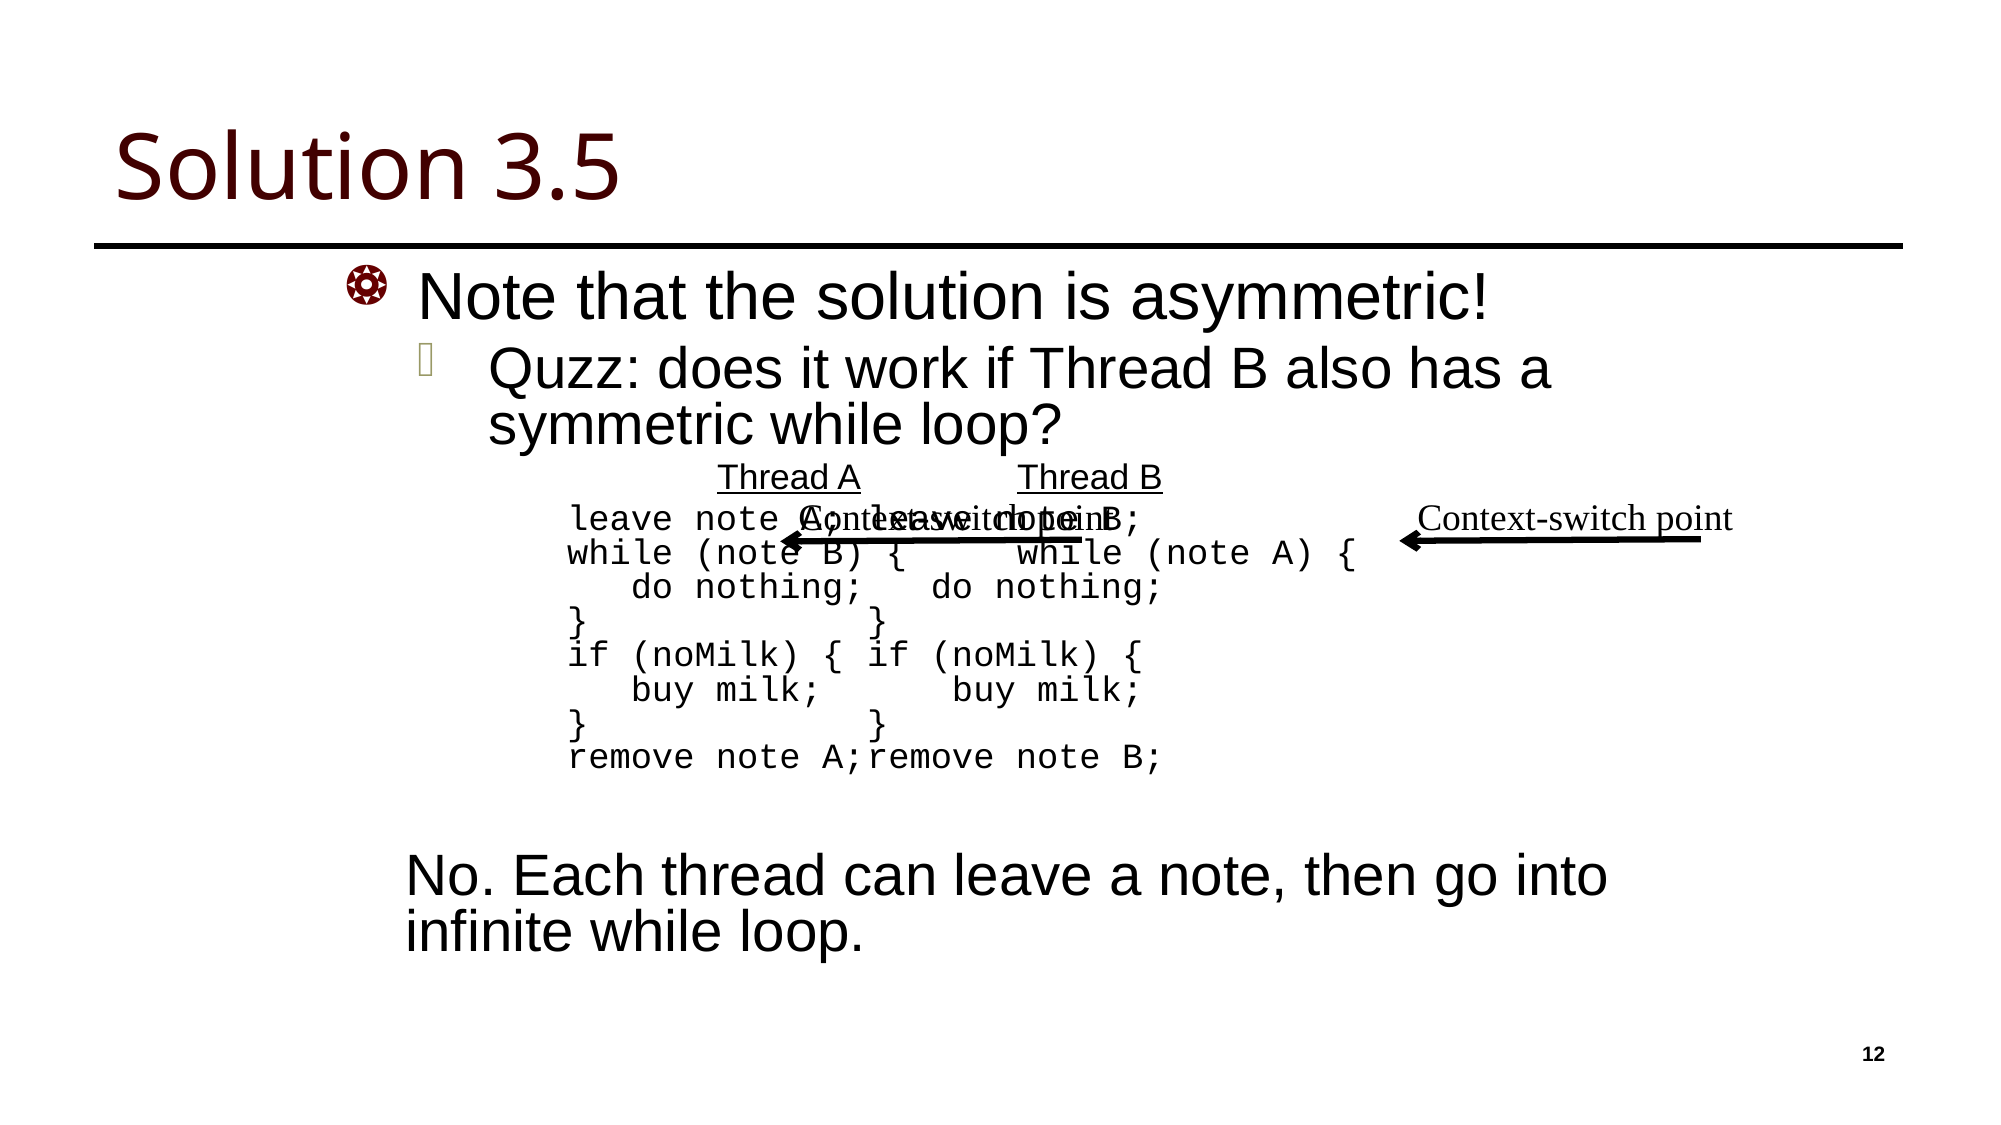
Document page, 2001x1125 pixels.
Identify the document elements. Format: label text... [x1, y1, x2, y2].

title Solution 3.5 [99, 37, 1901, 226]
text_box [779, 484, 1751, 547]
text_box No. Each thread can leave a note, then go into infinite while loop. [316, 843, 1680, 980]
list Note that the solution is asymmetric! Quzz: does it work if Thread B also has a symmetric while loop? Thread A Thread B leave note A; leave note B; while (note B) { while (note A) { do nothing; do nothing; } } if (noMilk) { if (noMilk) { buy milk; buy milk; } } remove note A; remove note B; [324, 260, 1688, 797]
slide_number 12 [1433, 1033, 1901, 1109]
